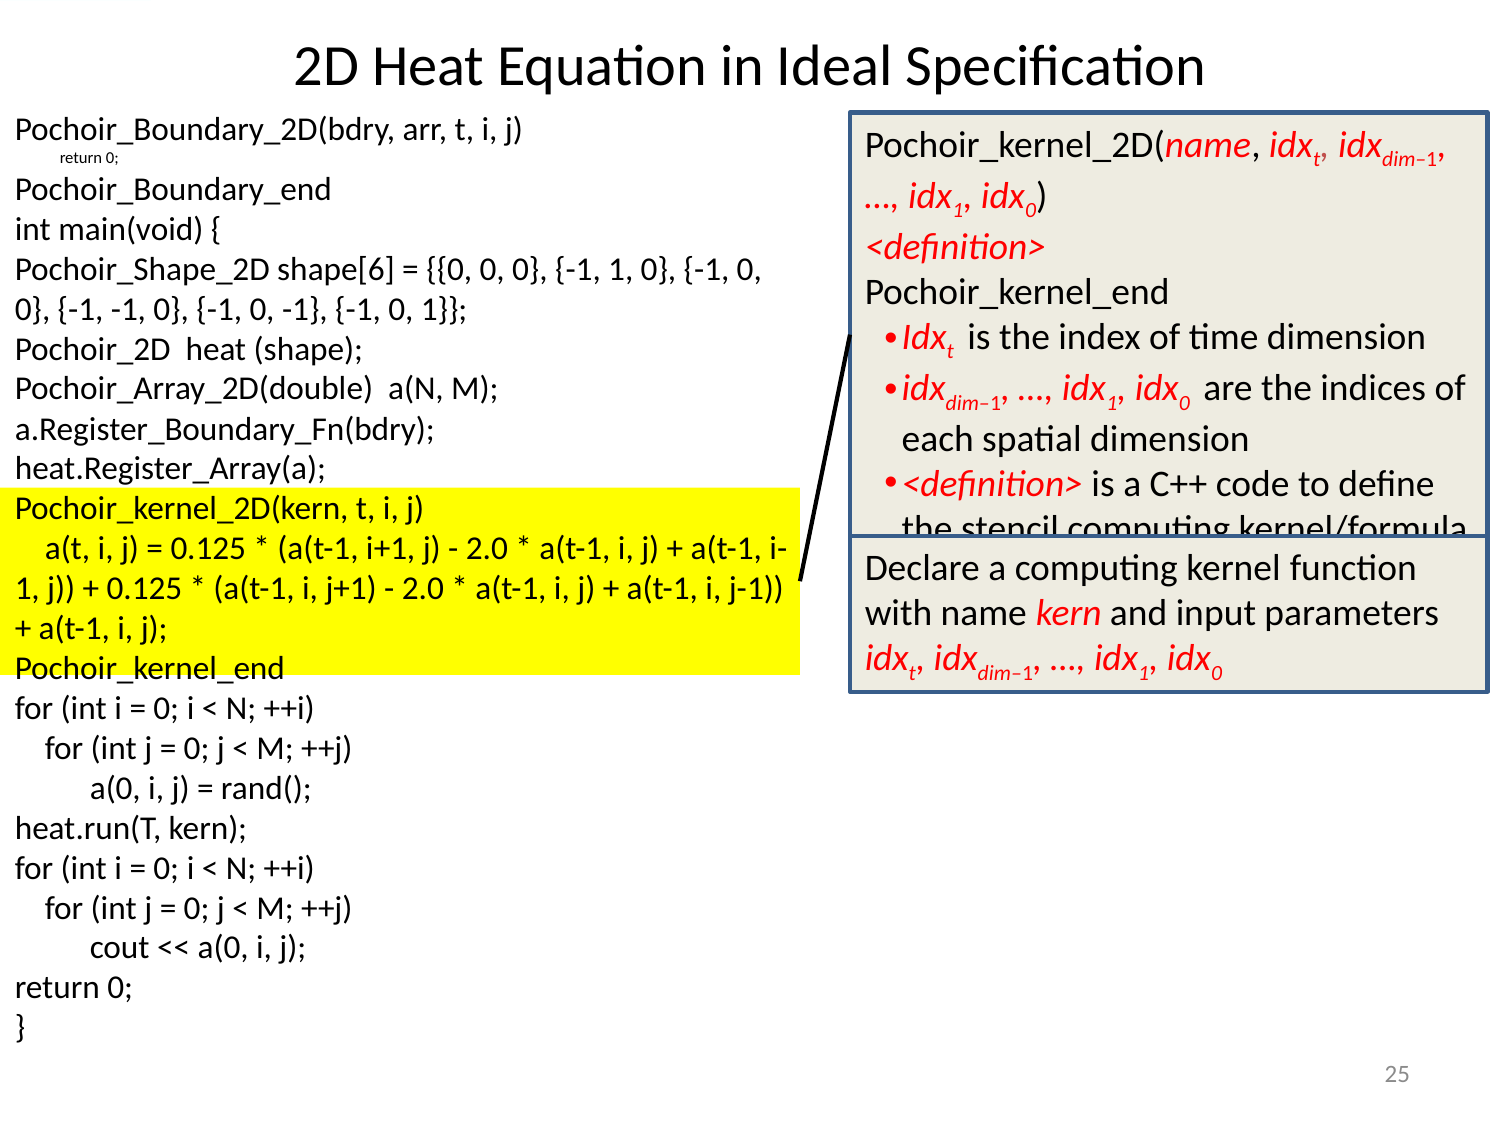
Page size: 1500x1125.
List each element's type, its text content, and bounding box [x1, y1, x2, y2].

title 2D Heat Equation in Ideal Specification [74, 0, 1426, 126]
text_box Pochoir_kernel_2D(name, idxt, idxdim–1, …, idx1, idx0) <definition> Pochoir_kernel_end Idxt is the index of time dimension idxdim–1, …, idx1, idx0 are the indices of each spatial dimension <definition> is a C++ code to define the stencil computing kernel/formula [848, 110, 1490, 534]
text_box Pochoir_Boundary_2D(bdry, arr, t, i, j) return 0; Pochoir_Boundary_end int main(void) { Pochoir_Shape_2D shape[6] = {{0, 0, 0}, {-1, 1, 0}, {-1, 0, 0}, {-1, -1, 0}, {-1, 0, -1}, {-1, 0, 1}}; Pochoir_2D heat (shape); Pochoir_Array_2D(double) a(N, M); a.Register_Boundary_Fn(bdry); heat.Register_Array(a); Pochoir_kernel_2D(kern, t, i, j) a(t, i, j) = 0.125 * (a(t-1, i+1, j) - 2.0 * a(t-1, i, j) + a(t-1, i-1, j)) + 0.125 * (a(t-1, i, j+1) - 2.0 * a(t-1, i, j) + a(t-1, i, j-1)) + a(t-1, i, j); Pochoir_kernel_end for (int i = 0; i < N; ++i) for (int j = 0; j < M; ++j) a(0, i, j) = rand(); heat.run(T, kern); for (int i = 0; i < N; ++i) for (int j = 0; j < M; ++j) cout << a(0, i, j); return 0; } [0, 99, 813, 1053]
slide_number 25 [1074, 1042, 1425, 1103]
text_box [799, 324, 851, 582]
text_box Declare a computing kernel function with name kern and input parameters idxt, idxdim–1, …, idx1, idx0 [848, 534, 1490, 694]
